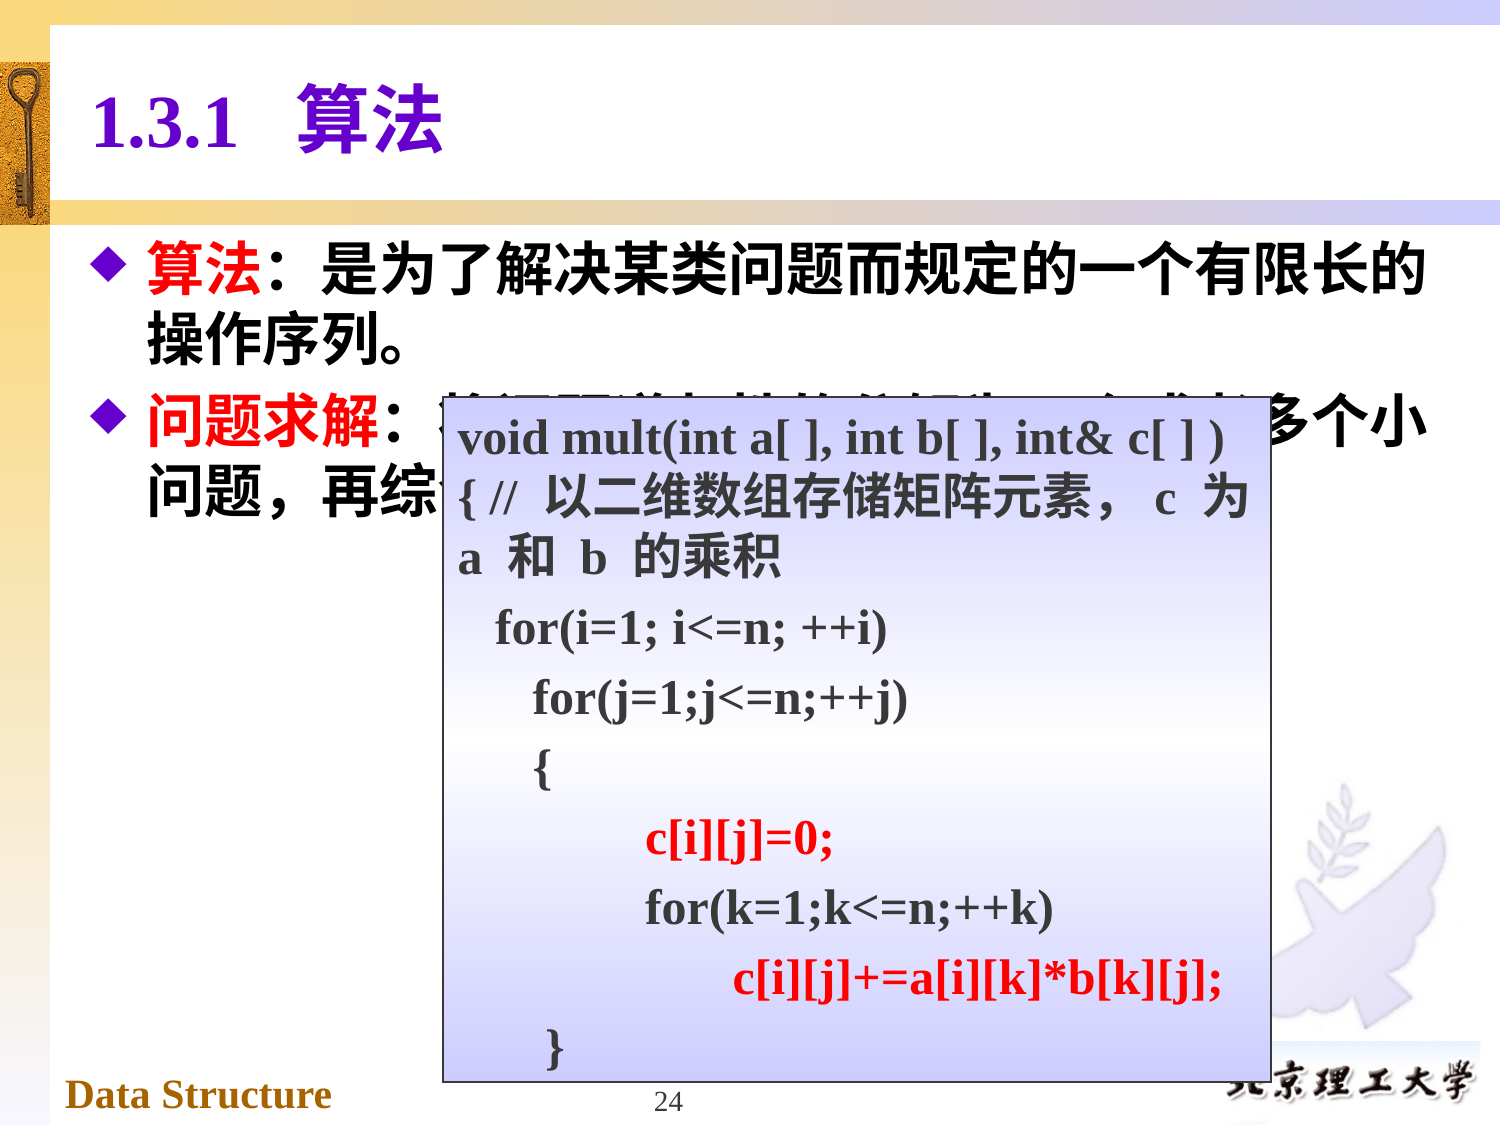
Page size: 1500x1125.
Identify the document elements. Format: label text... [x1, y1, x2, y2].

text_box void mult(int a[ ], int b[ ], int& c[ ] ) { // 以二维数组存储矩阵元素，c 为 a 和 b 的乘积 for(i=1; i<=n; ++i) for(j=1;j<=n;++j) { c[i][j]=0; for(k=1;k<=n;++k) c[i][j]+=a[i][k]*b[k][j]; } [442, 397, 1271, 1082]
picture [1225, 1038, 1481, 1125]
title 1.3.1 算法 [75, 37, 1500, 198]
slide_number 24 [511, 1082, 826, 1125]
list 算法：是为了解决某类问题而规定的一个有限长的操作序列。 问题求解：将问题递归性的分解为一个或者多个小问题，再综合子问题的解决方案。 [75, 224, 1500, 1038]
picture [0, 62, 50, 225]
